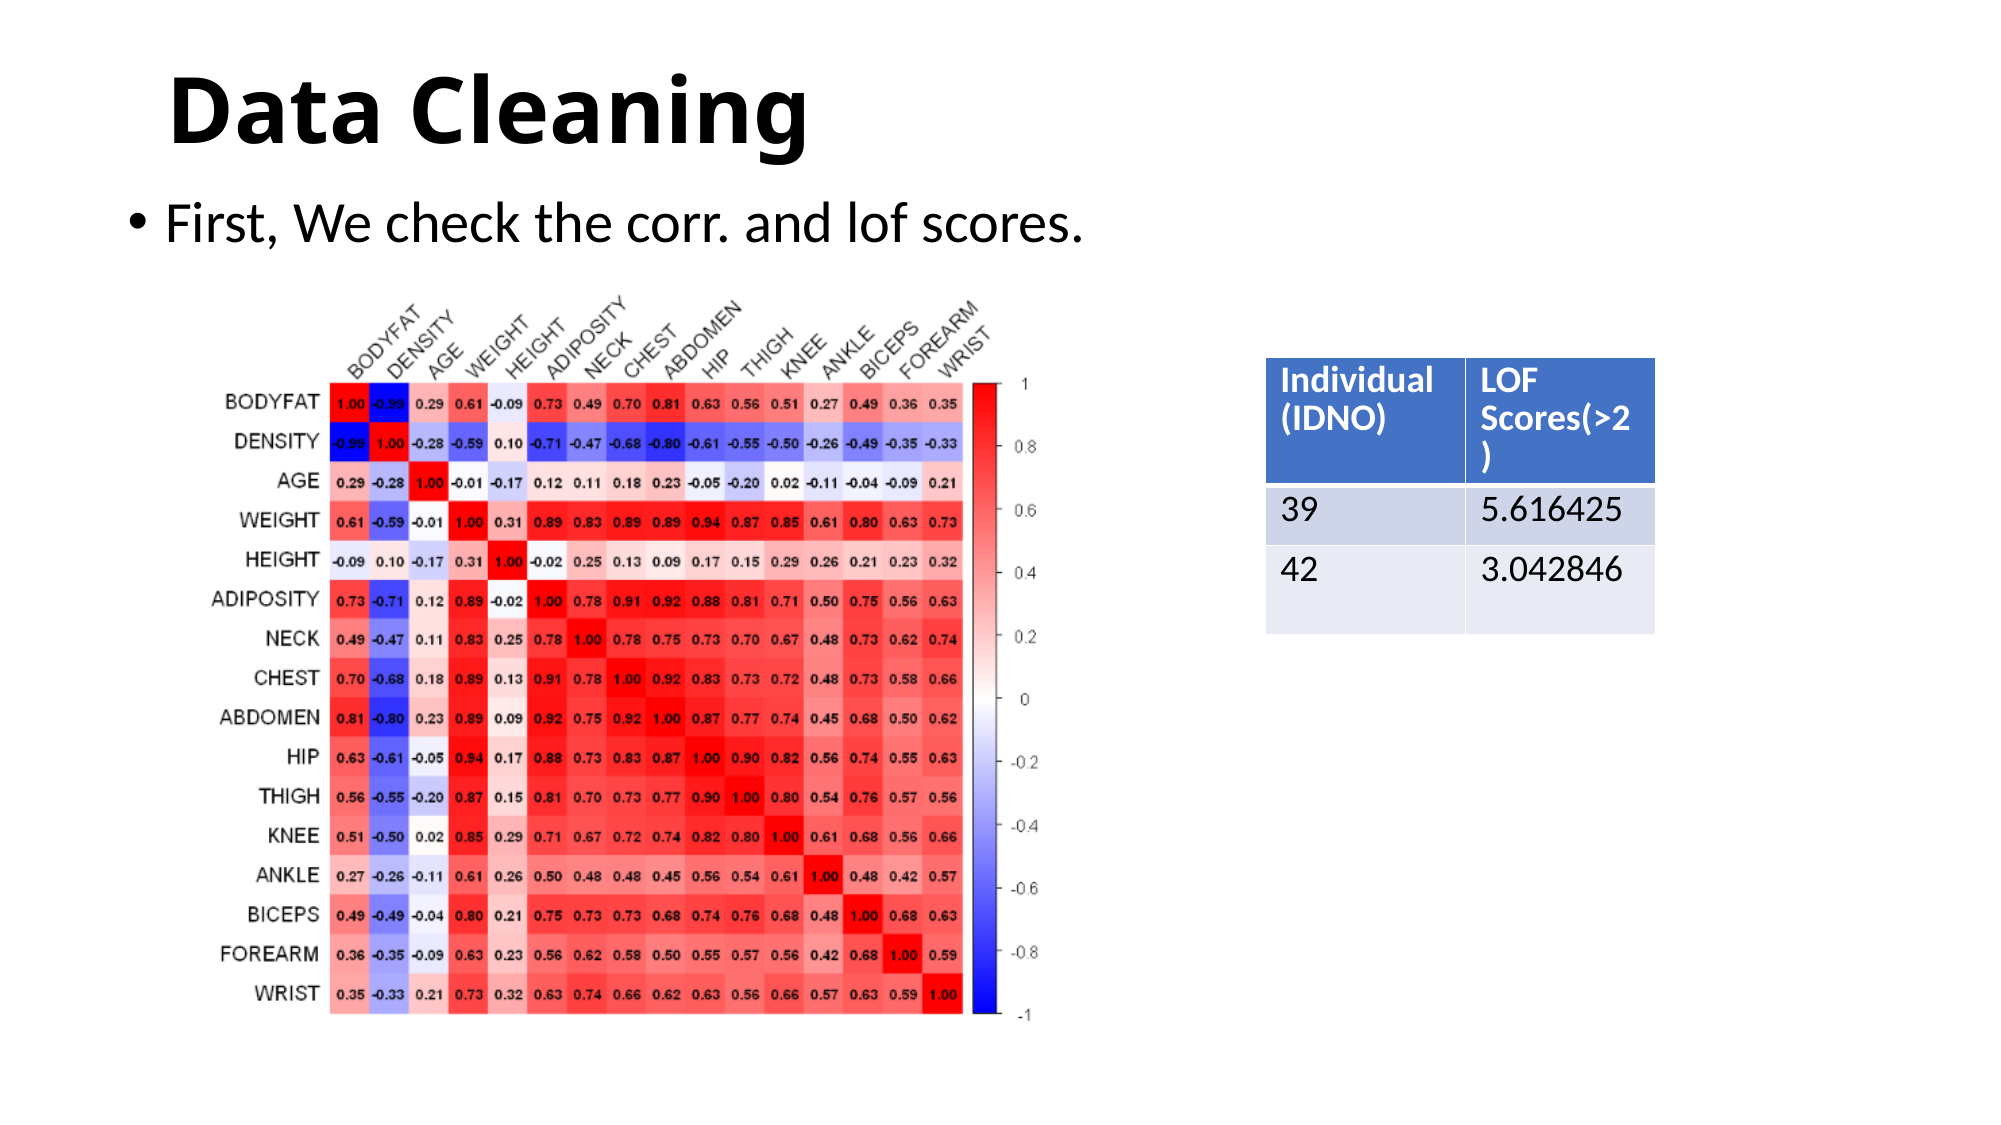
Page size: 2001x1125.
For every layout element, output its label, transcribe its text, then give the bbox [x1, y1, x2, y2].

table_header LOF Scores(>2) [1466, 358, 1655, 483]
list First, We check the corr. and lof scores. [112, 184, 1916, 1108]
table_cell 42 [1266, 546, 1465, 634]
table_cell 39 [1266, 488, 1465, 545]
picture [187, 274, 1117, 1048]
table_header Individual (IDNO) [1266, 358, 1465, 483]
table_cell 5.616425 [1466, 488, 1655, 545]
title Data Cleaning [151, 20, 1502, 184]
table_cell 3.042846 [1466, 546, 1655, 634]
